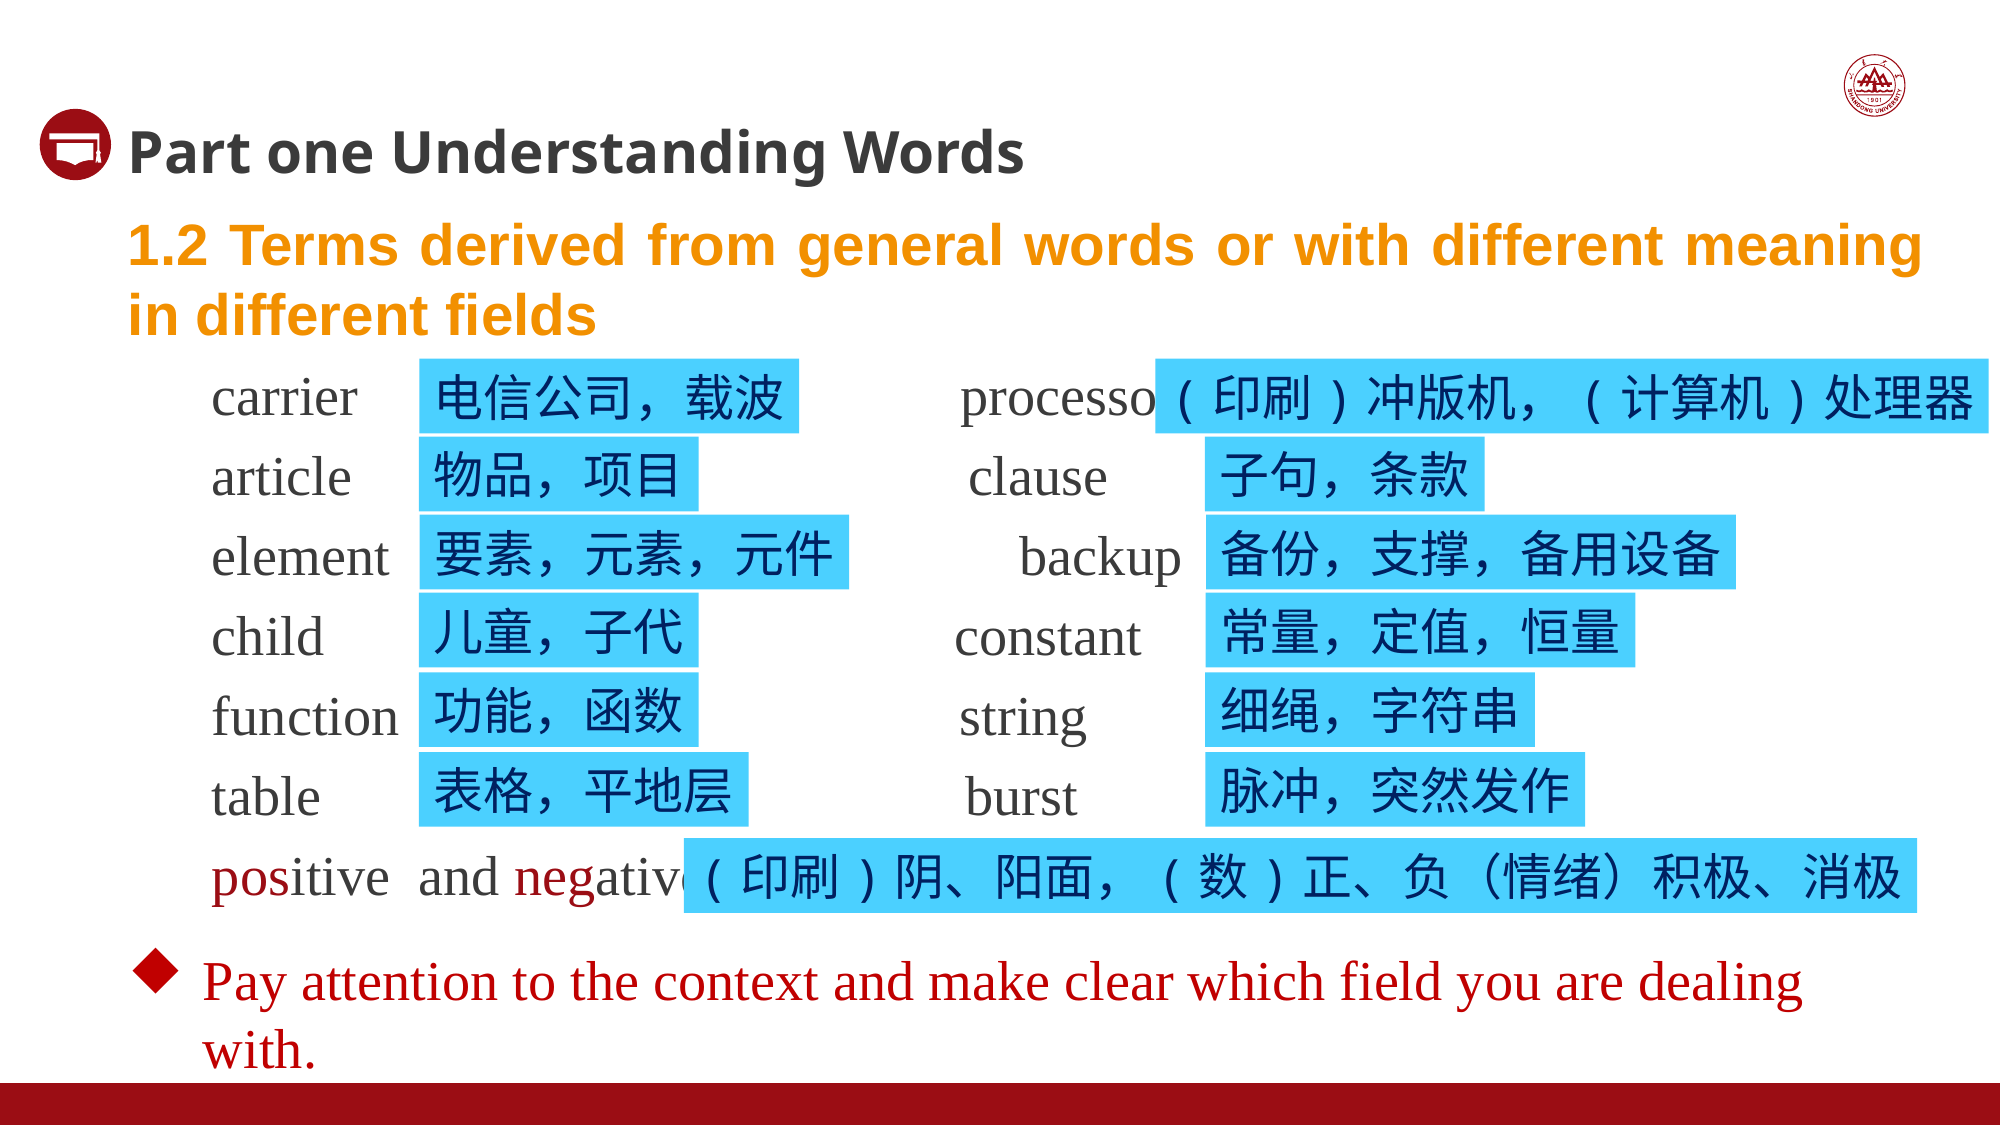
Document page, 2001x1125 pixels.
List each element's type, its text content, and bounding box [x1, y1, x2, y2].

list 1.2 Terms derived from general words or with different meaning in different fields carrier processor article clause element backup child constant function string table burst positive and negative Pay attention to the context and make clear which field you are dealing with. [113, 199, 1941, 1064]
text_box (印刷)阴、阳面，(数)正、负（情绪）积极、消极 [683, 838, 1918, 913]
text_box 表格，平地层 [418, 752, 749, 827]
text_box 儿童，子代 [418, 592, 699, 668]
text_box 要素，元素，元件 [419, 514, 850, 590]
text_box 备份，支撑，备用设备 [1206, 514, 1736, 590]
text_box 脉冲，突然发作 [1205, 752, 1586, 827]
text_box 电信公司，载波 [419, 358, 800, 434]
list Part one Understanding Words [113, 107, 1850, 181]
text_box 子句，条款 [1204, 436, 1485, 512]
text_box (印刷)冲版机，(计算机)处理器 [1155, 358, 1989, 434]
text_box 物品，项目 [418, 436, 699, 512]
text_box 细绳，字符串 [1205, 672, 1535, 747]
text_box 常量，定值，恒量 [1205, 592, 1636, 668]
text_box 功能，函数 [418, 672, 699, 747]
